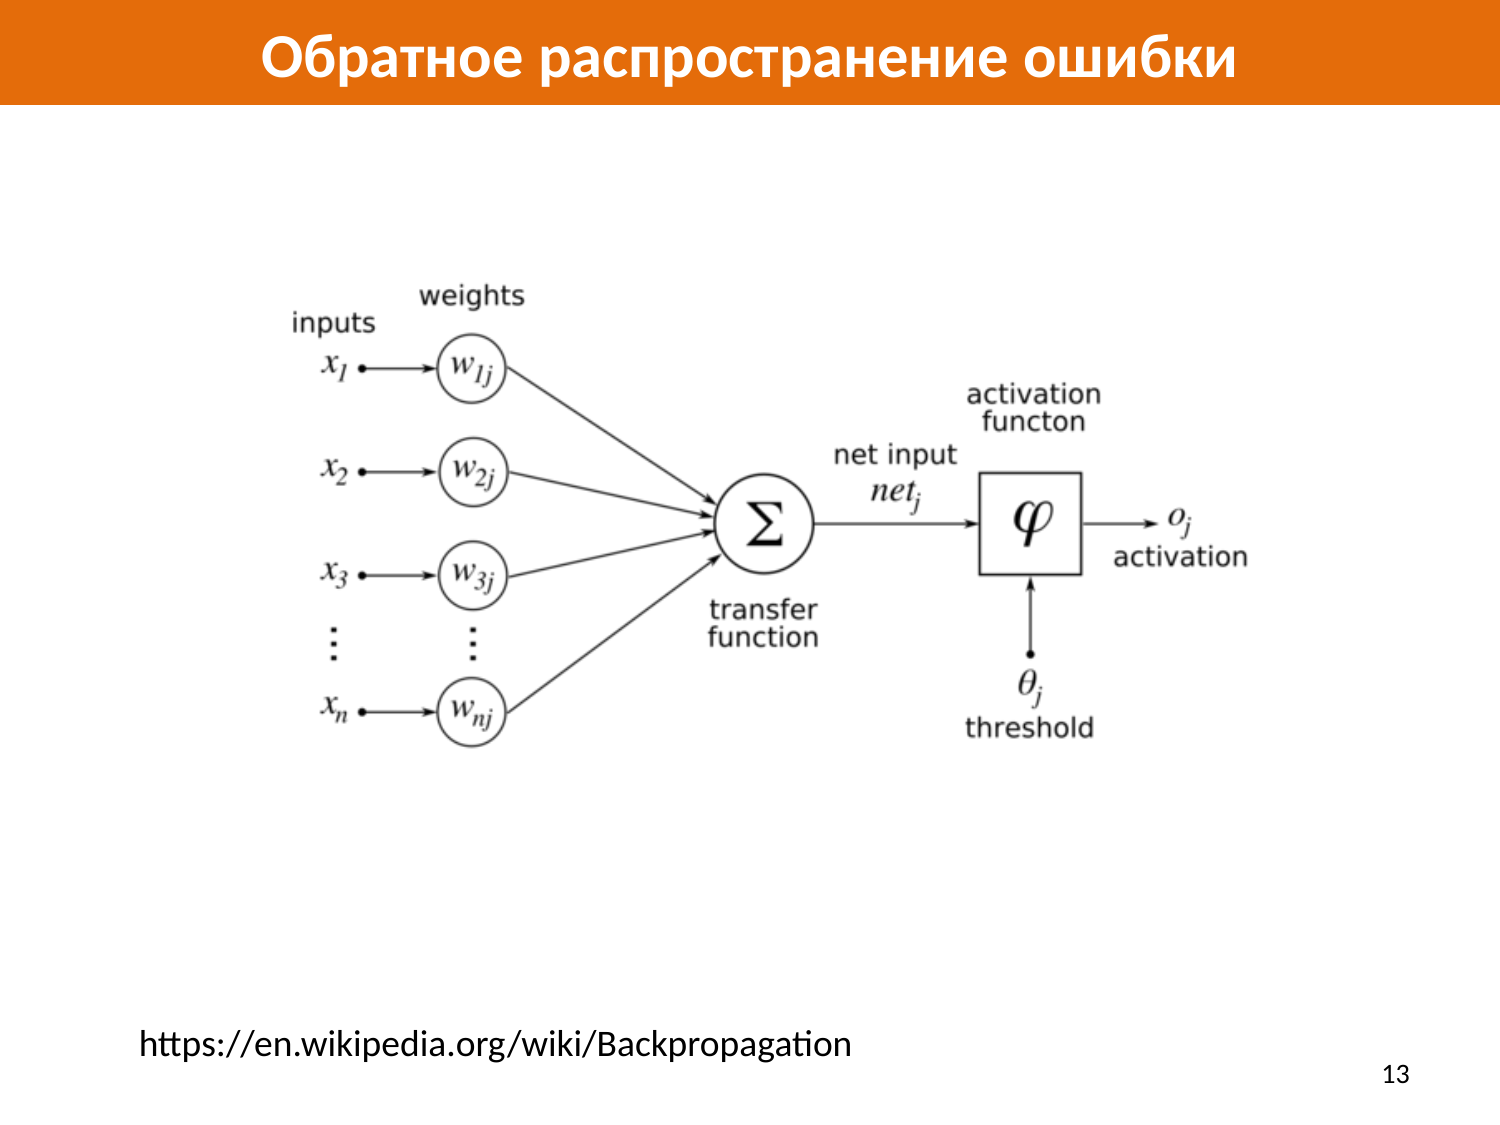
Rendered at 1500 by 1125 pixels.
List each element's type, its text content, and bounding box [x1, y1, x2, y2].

title Обратное распространение ошибки [0, 0, 1500, 105]
picture [277, 278, 1273, 752]
text_box https://en.wikipedia.org/wiki/Backpropagation [123, 1012, 874, 1072]
slide_number 13 [1074, 1042, 1425, 1103]
